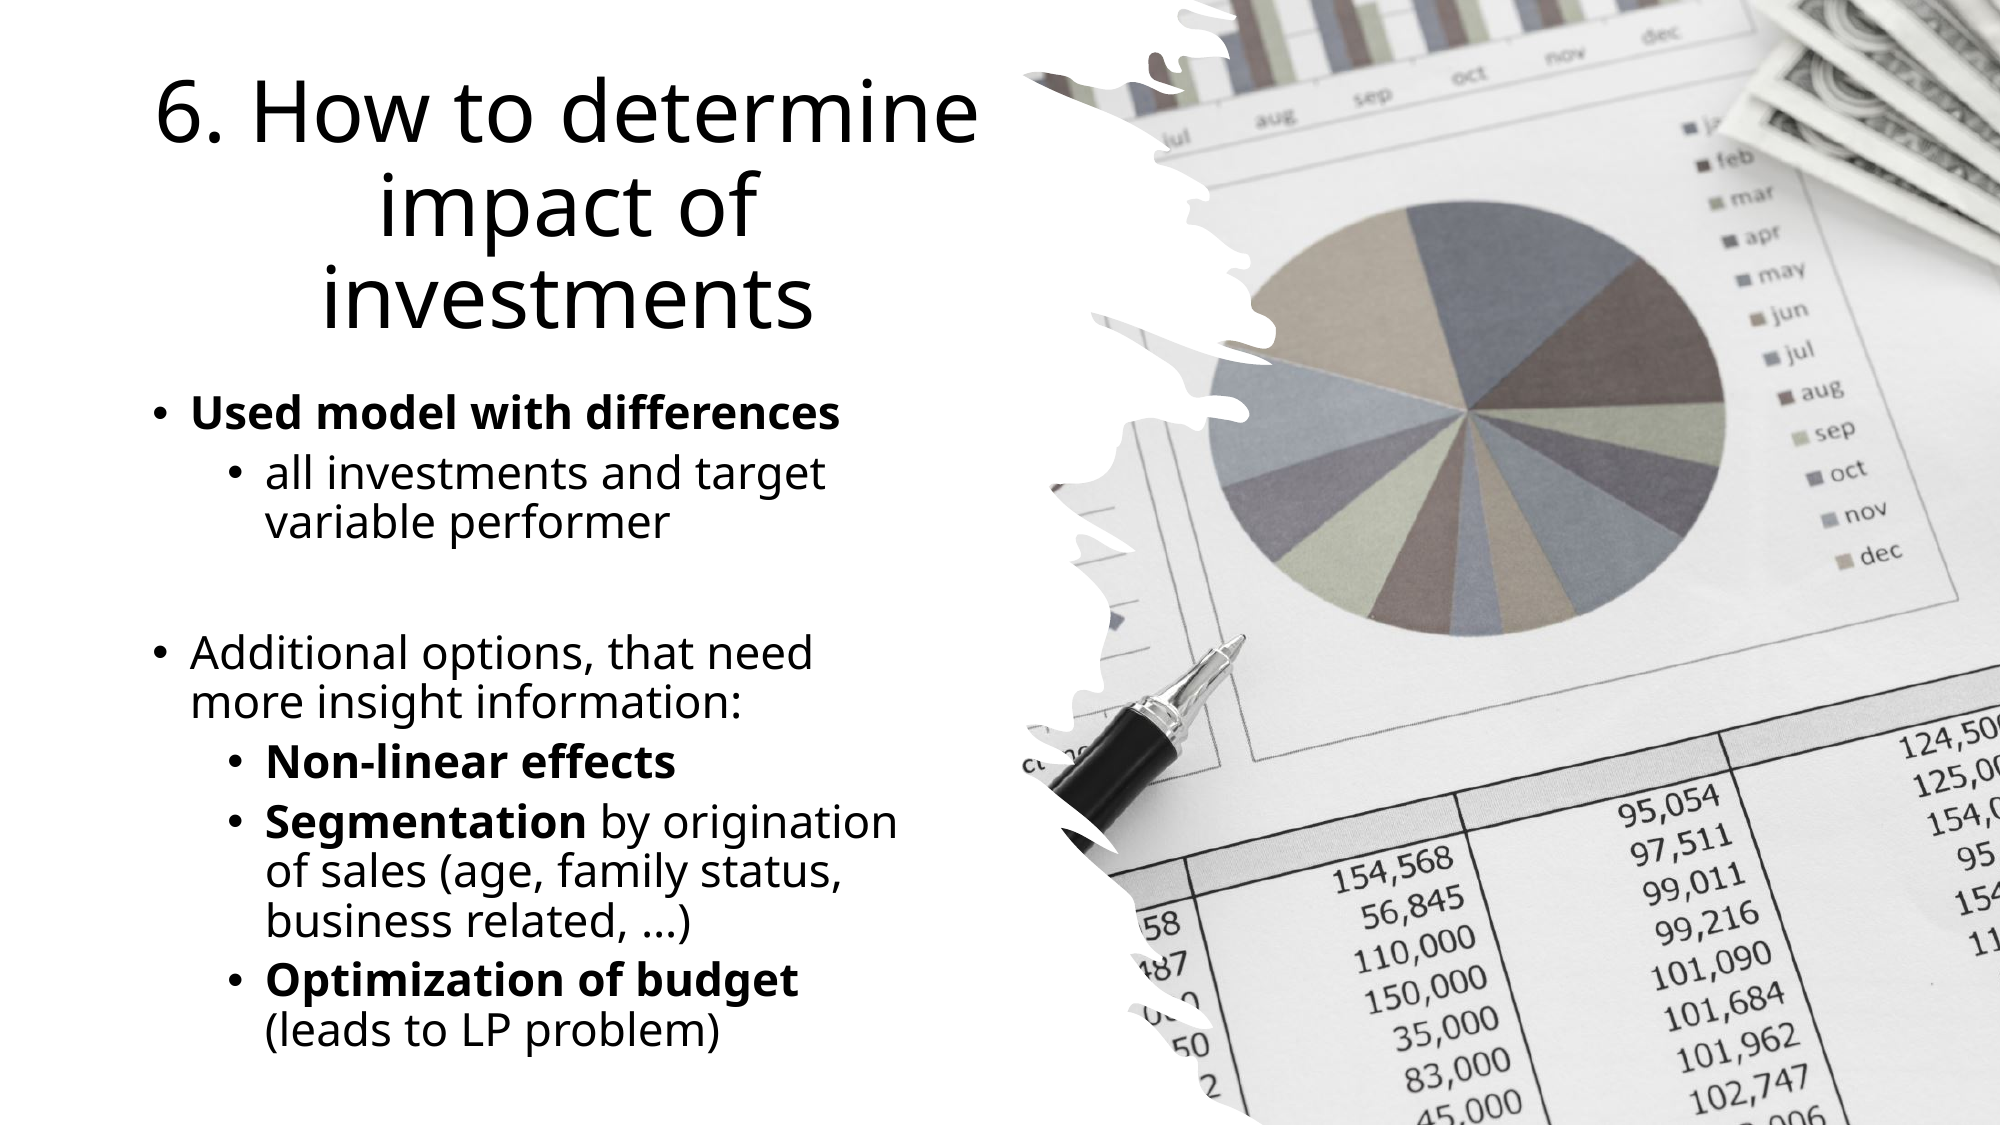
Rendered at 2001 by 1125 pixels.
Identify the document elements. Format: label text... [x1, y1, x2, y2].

title 6. How to determine impact of investments [137, 59, 999, 357]
text_box [0, 0, 1021, 1125]
picture [1021, 0, 2000, 1125]
list Used model with differences all investments and target variable performer Additional options, that need more insight information: Non-linear effects Segmentation by origination of sales (age, family status, business related, …) Optimization of budget (leads to LP problem) [137, 382, 948, 1091]
